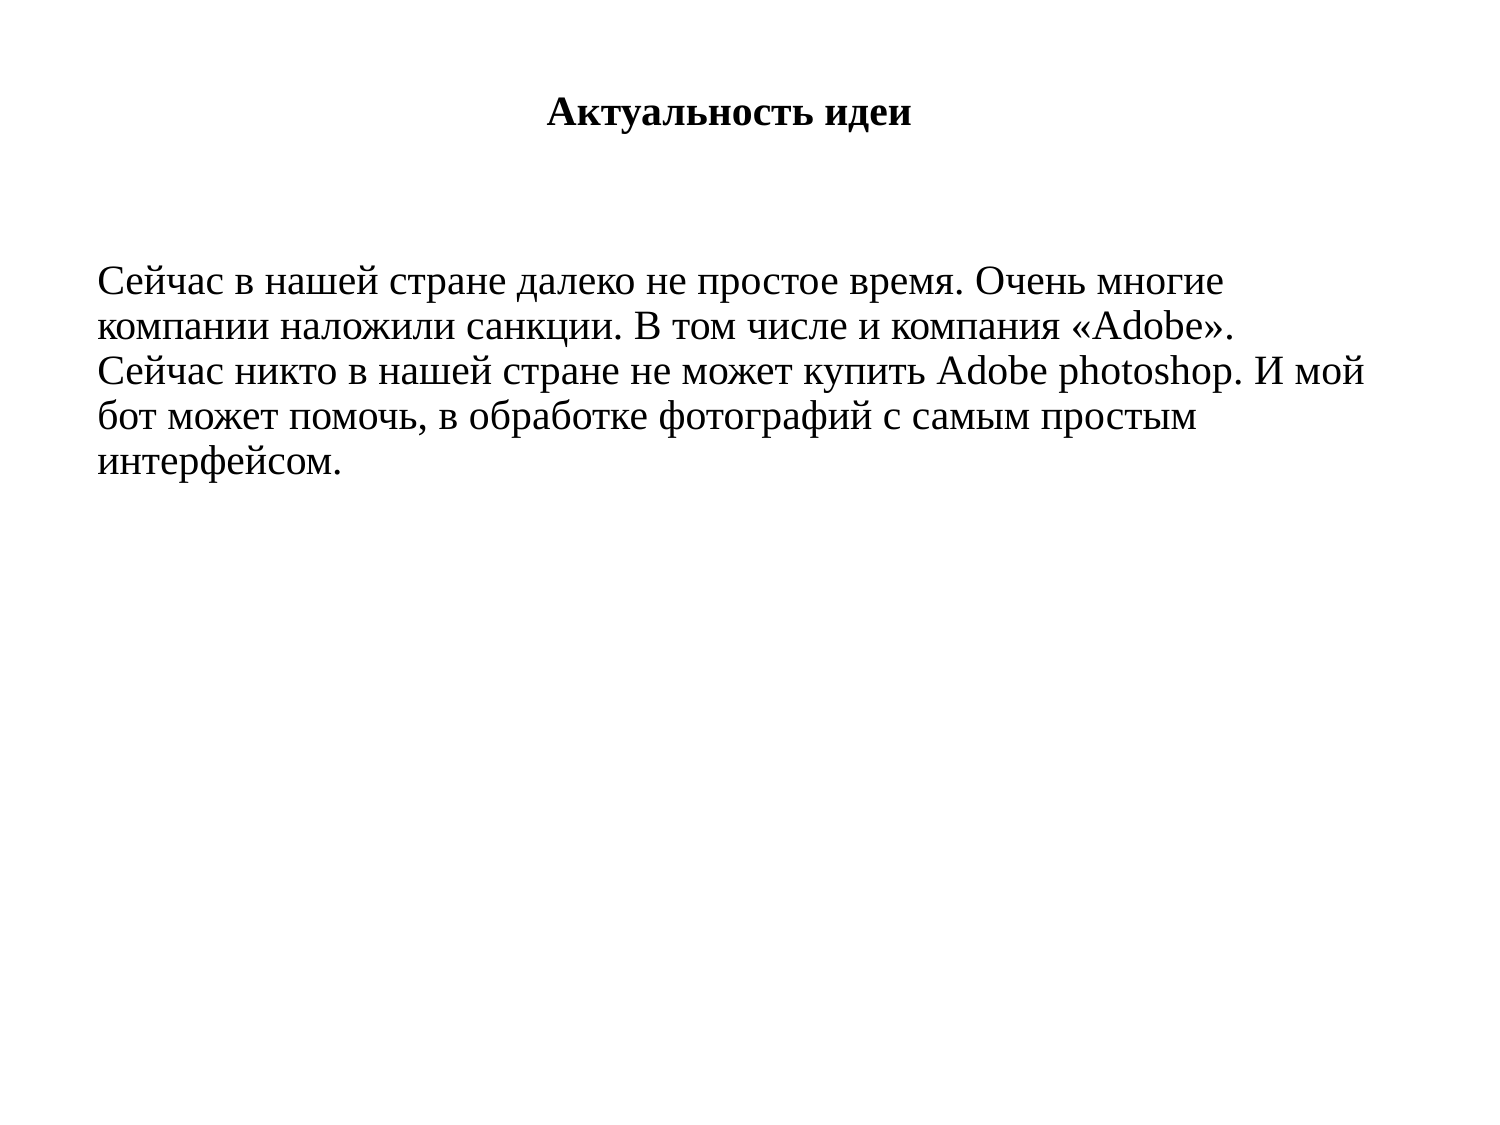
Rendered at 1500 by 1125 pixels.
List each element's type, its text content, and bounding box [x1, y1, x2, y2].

text_box Актуальность идеи [82, 42, 1377, 143]
text_box Сейчас в нашей стране далеко не простое время. Очень многие компании наложили санкции. В том числе и компания «Adobe». Сейчас никто в нашей стране не может купить Adobe photoshop. И мой бот может помочь, в обработке фотографий с самым простым интерфейсом. [82, 251, 1395, 905]
